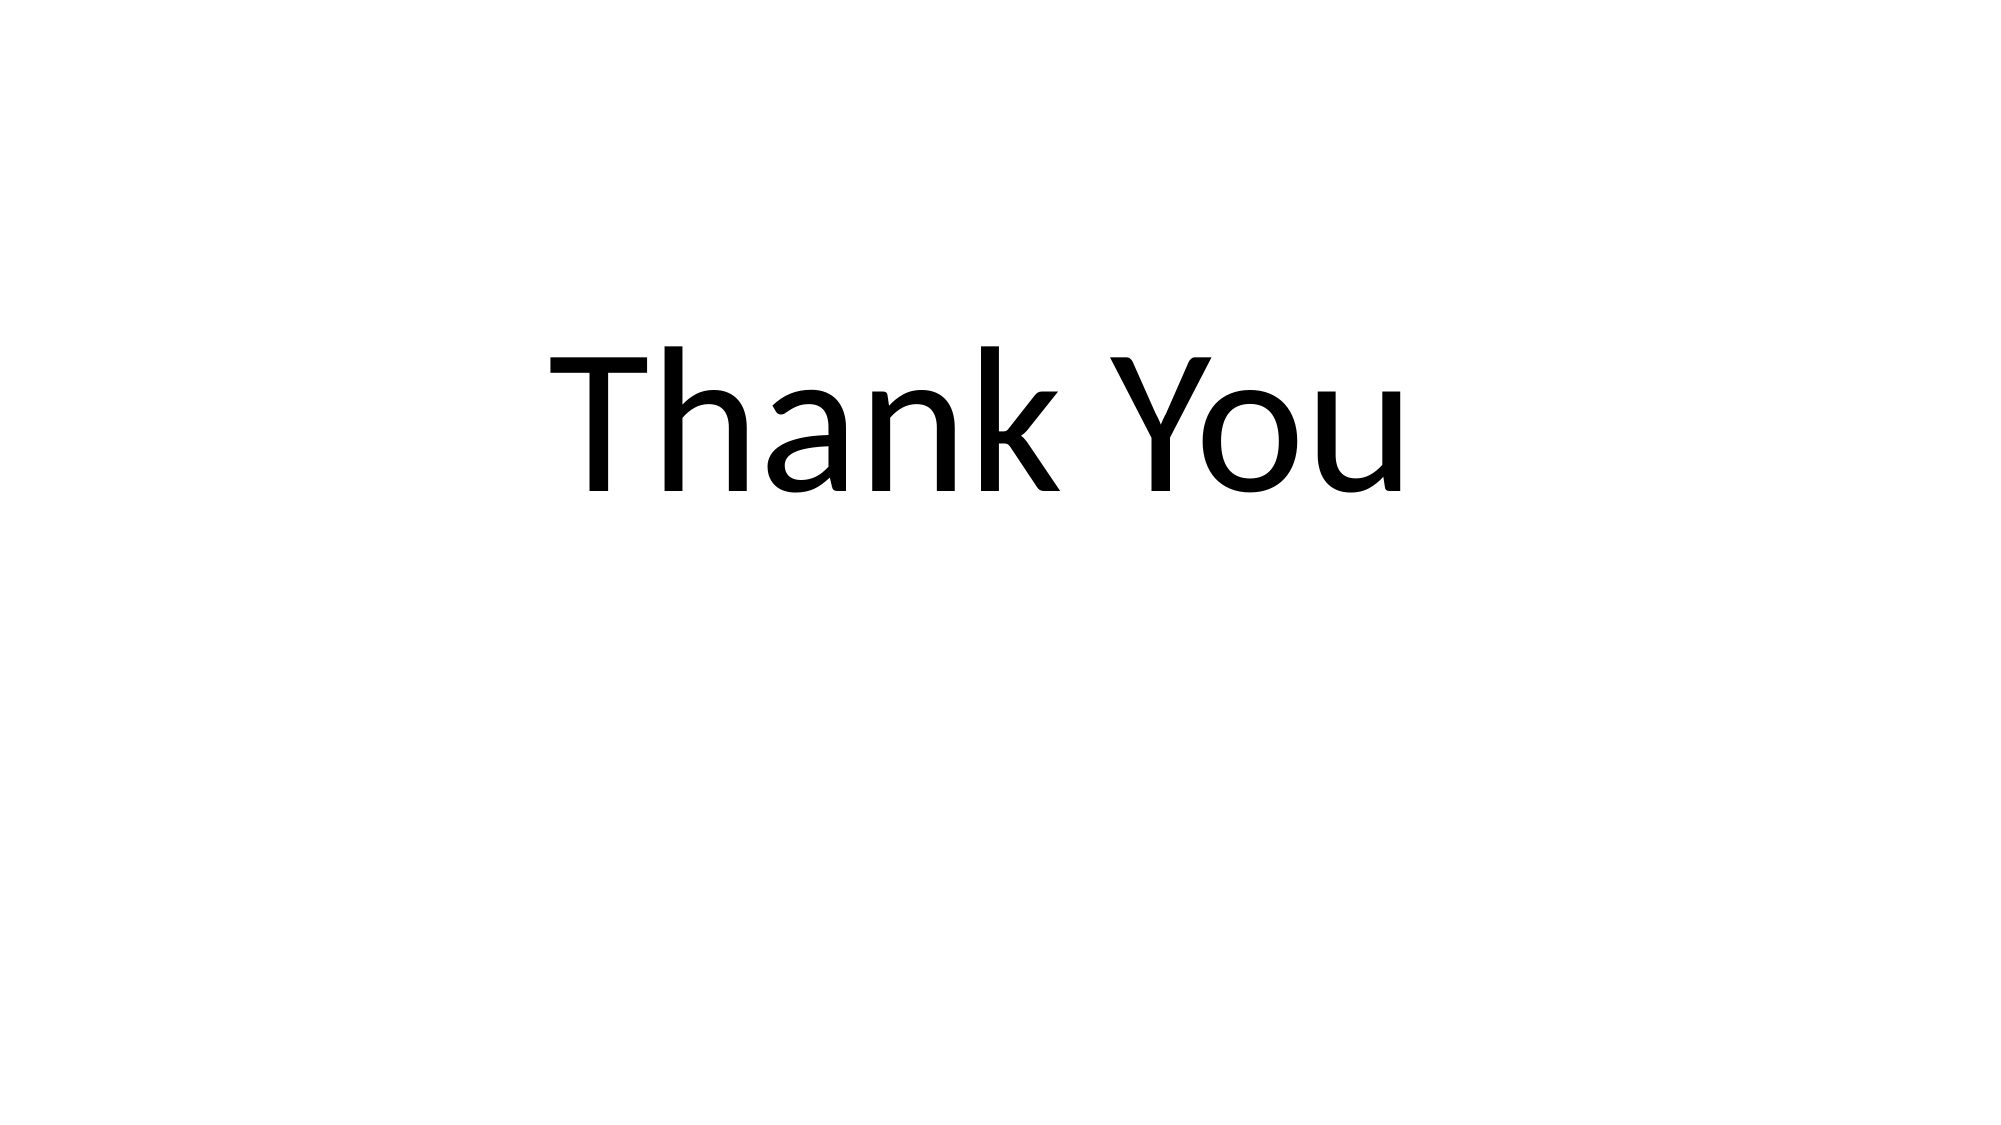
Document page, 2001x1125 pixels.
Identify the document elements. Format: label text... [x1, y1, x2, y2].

text_box Thank You [531, 275, 1433, 541]
